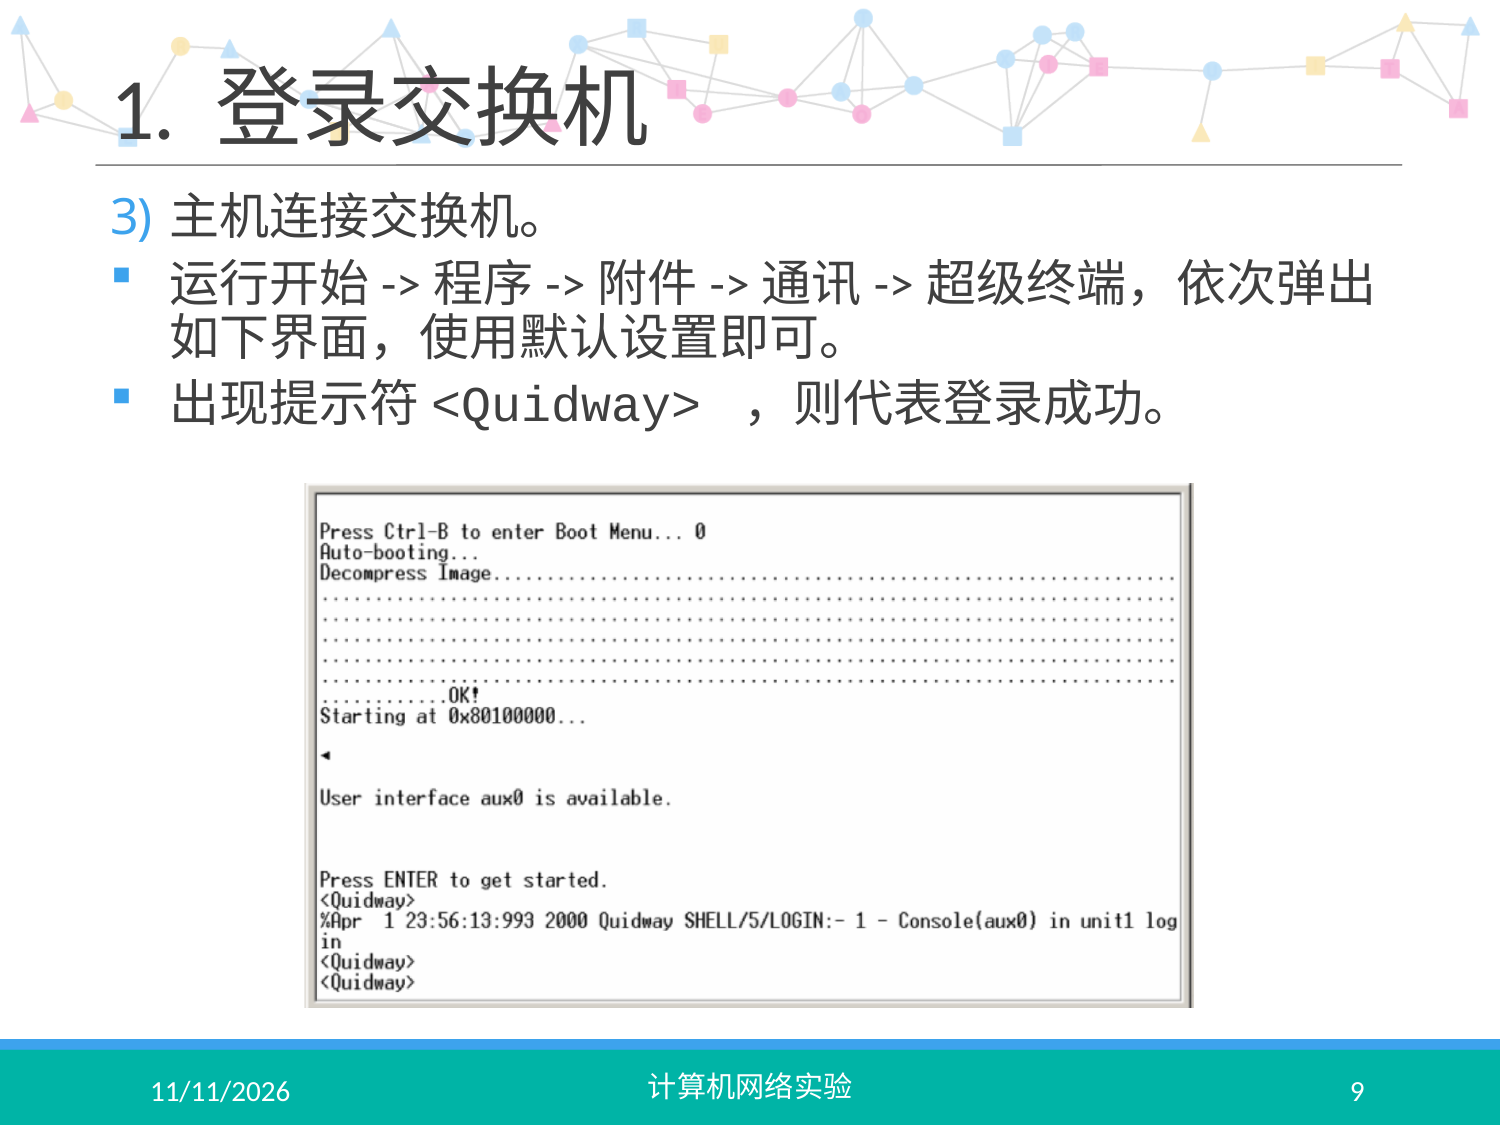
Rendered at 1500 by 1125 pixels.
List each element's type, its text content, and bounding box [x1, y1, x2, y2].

footer 计算机网络实验 [453, 1059, 1047, 1120]
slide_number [135, 1059, 440, 1120]
list 主机连接交换机。 运行开始->程序->附件->通讯->超级终端，依次弹出如下界面，使用默认设置即可。 出现提示符<Quidway> ，则代表登录成功。 [95, 184, 1403, 1019]
slide_number 9 [1218, 1059, 1380, 1120]
title 1. 登录交换机 [95, 47, 1403, 165]
picture [0, 0, 1500, 165]
picture [302, 480, 1198, 1011]
